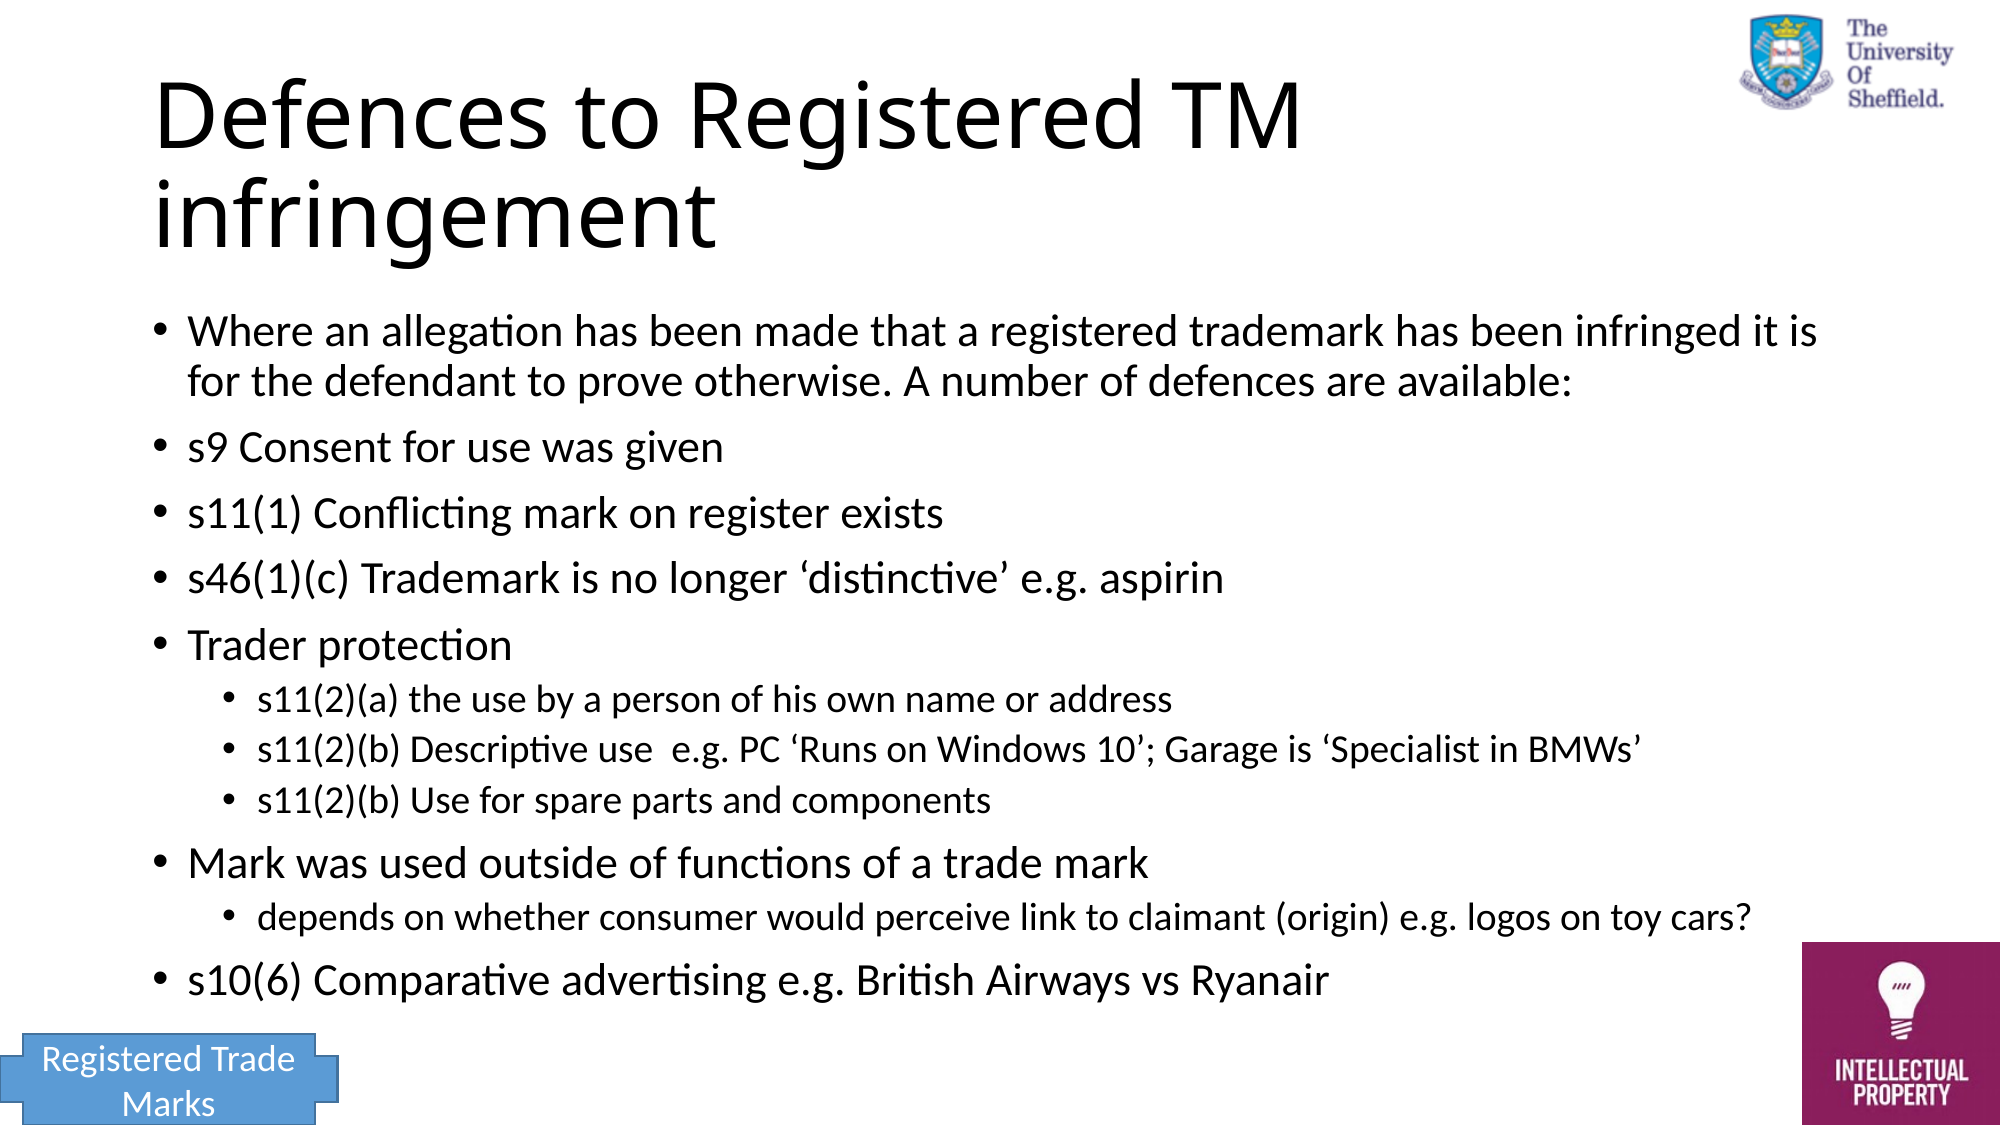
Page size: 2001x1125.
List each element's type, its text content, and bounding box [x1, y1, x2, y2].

picture [1802, 942, 2000, 1125]
list Where an allegation has been made that a registered trademark has been infringed it is for the defendant to prove otherwise. A number of defences are available: s9 Consent for use was given s11(1) Conflicting mark on register exists s46(1)(c) Trademark is no longer ‘distinctive’ e.g. aspirin Trader protection s11(2)(a) the use by a person of his own name or address s11(2)(b) Descriptive use e.g. PC ‘Runs on Windows 10’; Garage is ‘Specialist in BMWs’ s11(2)(b) Use for spare parts and components Mark was used outside of functions of a trade mark depends on whether consumer would perceive link to claimant (origin) e.g. logos on toy cars? s10(6) Comparative advertising e.g. British Airways vs Ryanair [137, 299, 1863, 1014]
title Defences to Registered TM infringement [137, 59, 1863, 278]
picture [1705, 0, 2000, 125]
text_box Registered Trade Marks [0, 1033, 339, 1125]
